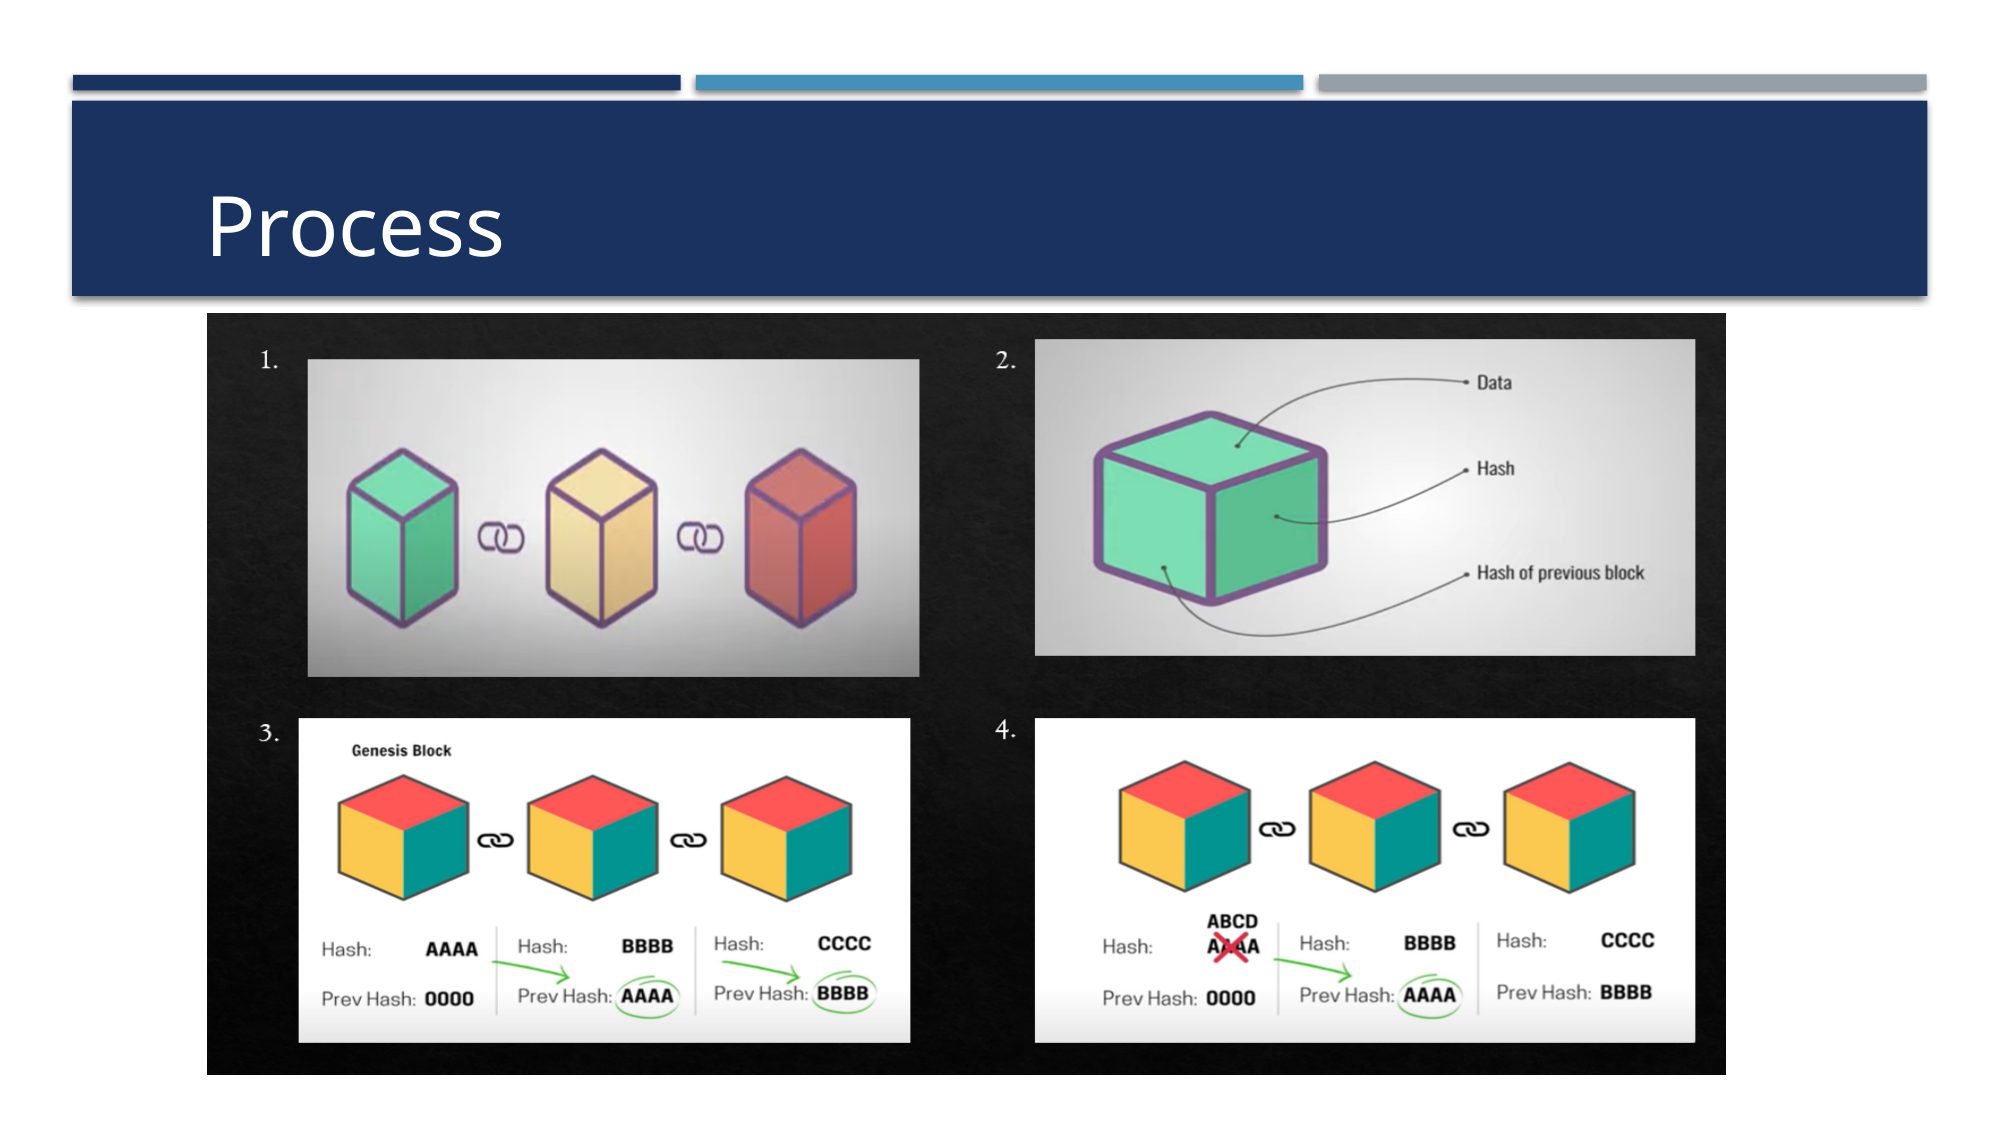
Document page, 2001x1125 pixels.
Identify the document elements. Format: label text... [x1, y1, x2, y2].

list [207, 312, 1726, 1076]
title [95, 115, 1905, 282]
text_box Process [191, 165, 884, 281]
